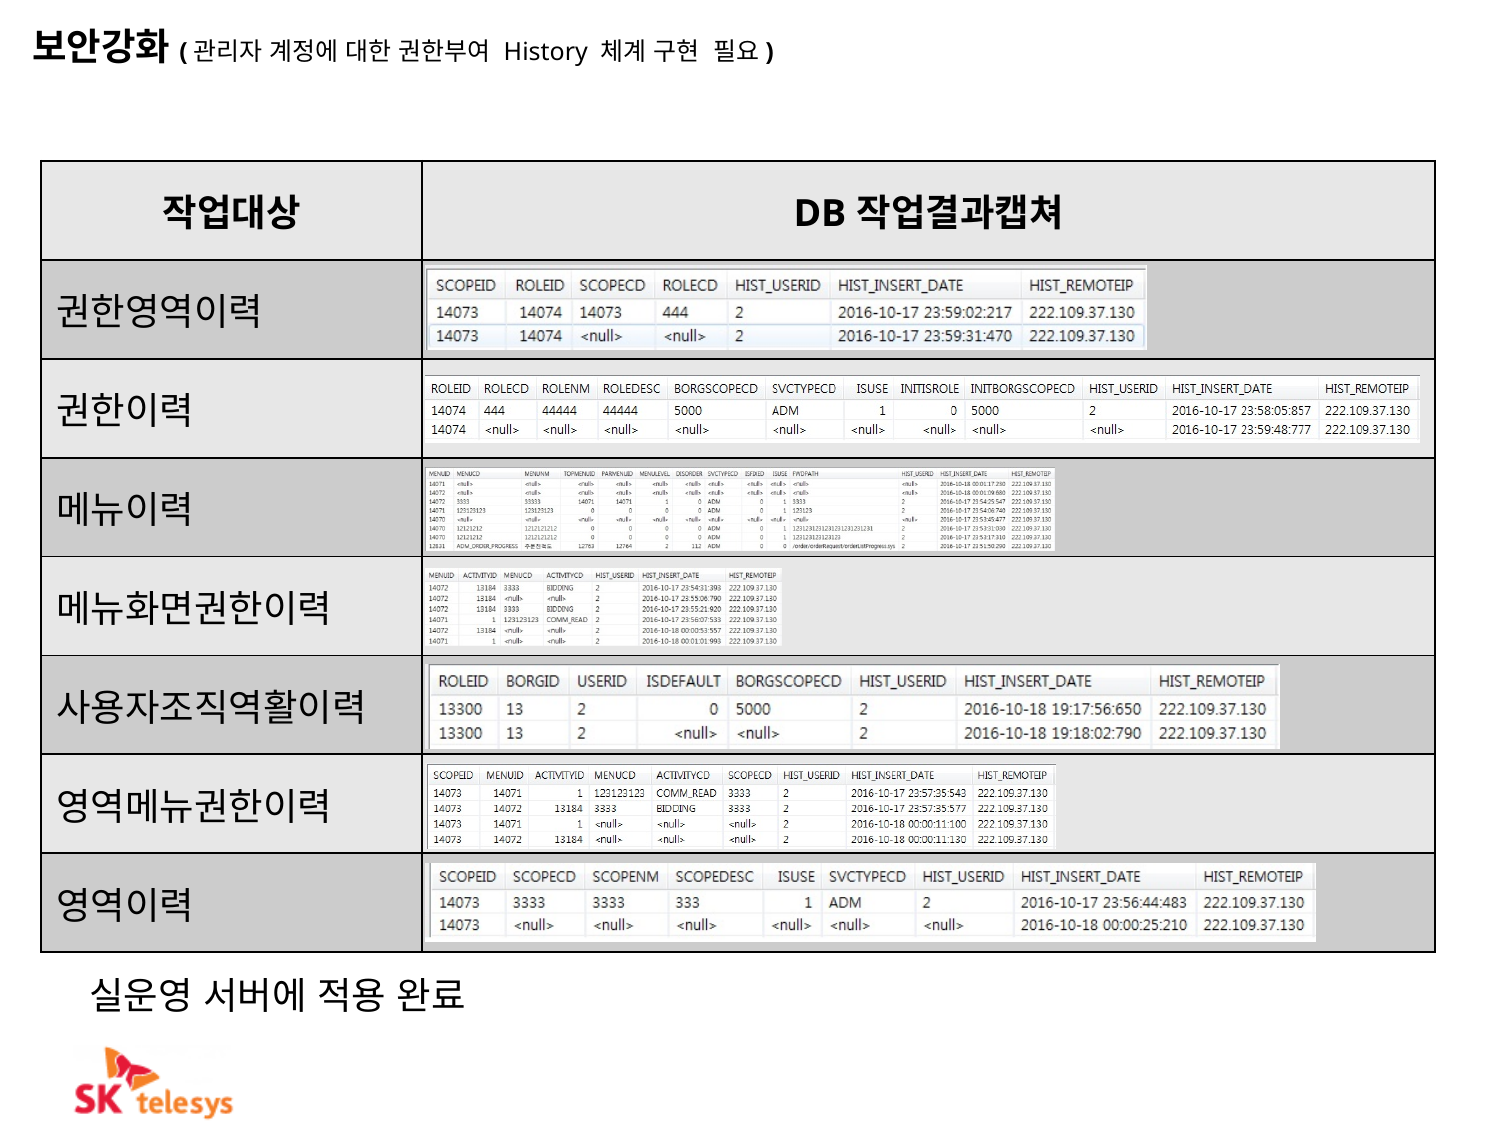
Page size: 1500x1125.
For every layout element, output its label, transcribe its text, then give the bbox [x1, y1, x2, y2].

table_cell [423, 656, 1434, 753]
picture [425, 664, 1280, 749]
table_cell 권한영역이력 [42, 261, 421, 358]
picture [68, 1040, 238, 1125]
table_header 작업대상 [42, 162, 421, 259]
table_cell [423, 261, 1434, 358]
table_cell [423, 854, 1434, 951]
table_cell 메뉴화면권한이력 [42, 557, 421, 655]
picture [425, 374, 1420, 444]
table_cell [423, 557, 1434, 655]
table_cell [423, 459, 1434, 556]
table_header DB작업결과캡쳐 [423, 162, 1434, 259]
picture [425, 763, 1056, 850]
table_cell [423, 360, 1434, 457]
text_box 보안강화(관리자 계정에 대한 권한부여 History 체계 구현 필요) [17, 16, 916, 76]
picture [425, 467, 1055, 551]
picture [425, 265, 1147, 350]
picture [425, 568, 783, 647]
table_cell 메뉴이력 [42, 459, 421, 556]
table_cell 영역이력 [42, 854, 421, 951]
picture [425, 863, 1316, 942]
table_cell 권한이력 [42, 360, 421, 457]
text_box 실운영 서버에 적용 완료 [74, 964, 481, 1025]
table_cell 영역메뉴권한이력 [42, 755, 421, 852]
table_cell 사용자조직역활이력 [42, 656, 421, 753]
table_cell [423, 755, 1434, 852]
